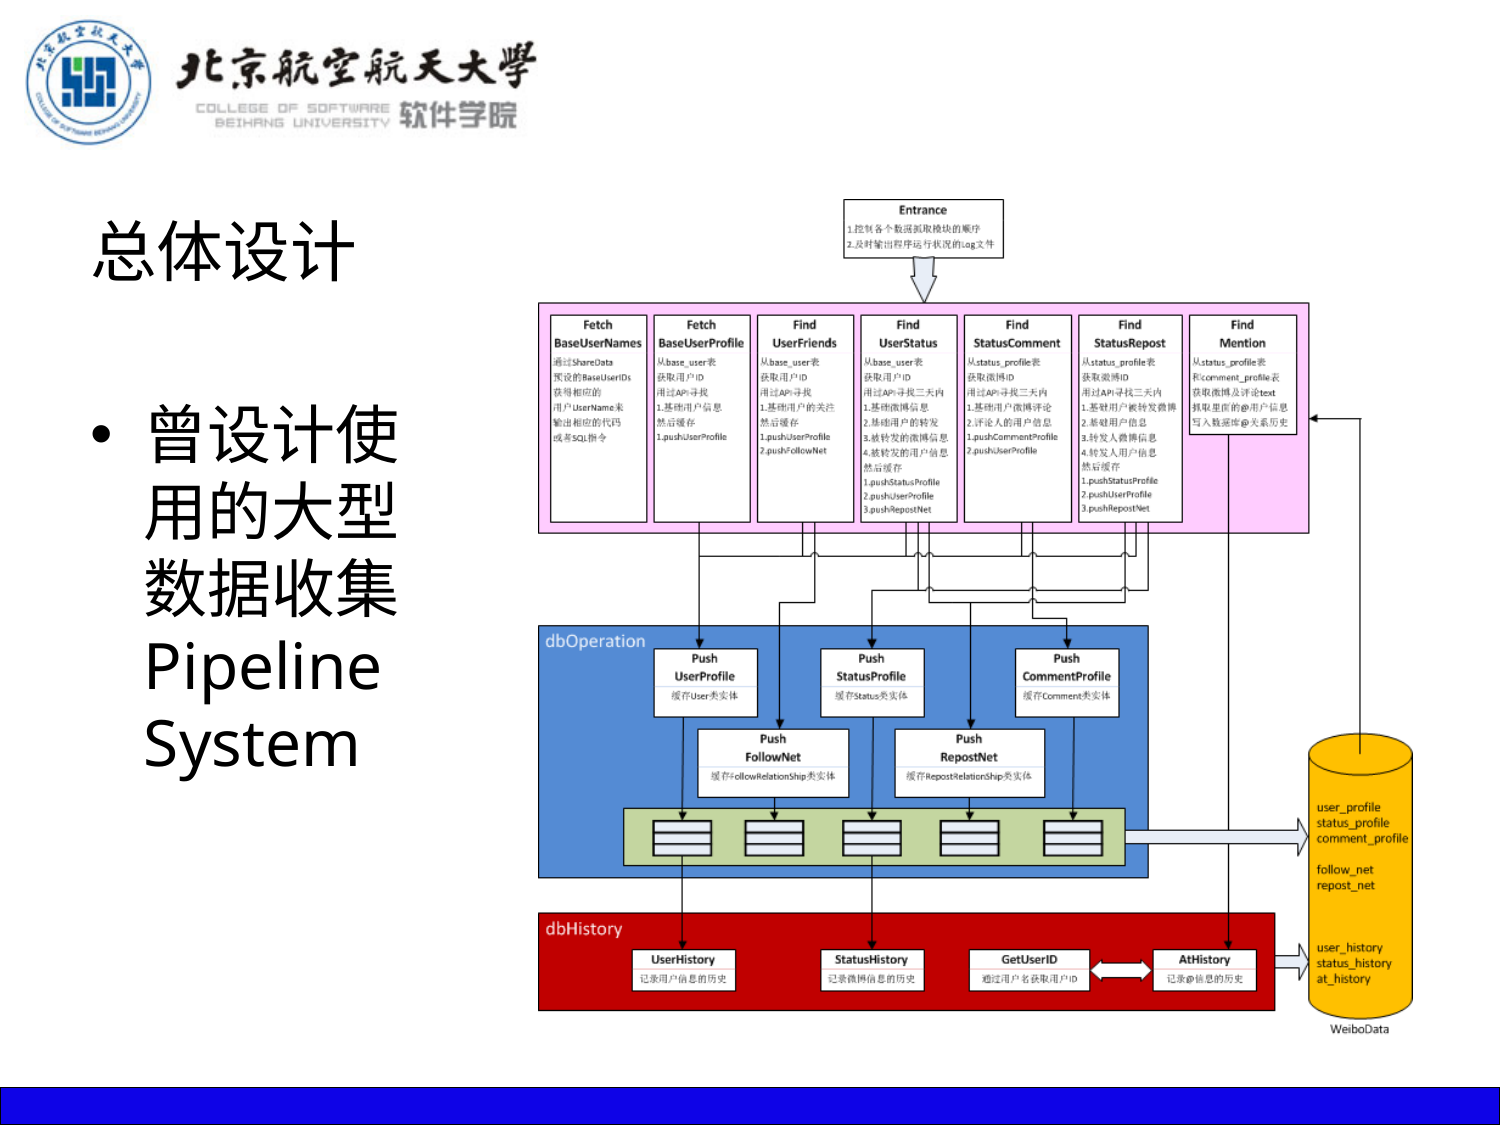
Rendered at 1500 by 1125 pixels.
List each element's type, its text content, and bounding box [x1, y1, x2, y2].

title 总体设计 [75, 174, 1425, 325]
text_box [0, 1087, 1500, 1125]
picture [24, 15, 538, 151]
picture [538, 199, 1413, 1038]
list 曾设计使用的大型数据收集Pipeline System [75, 387, 475, 788]
